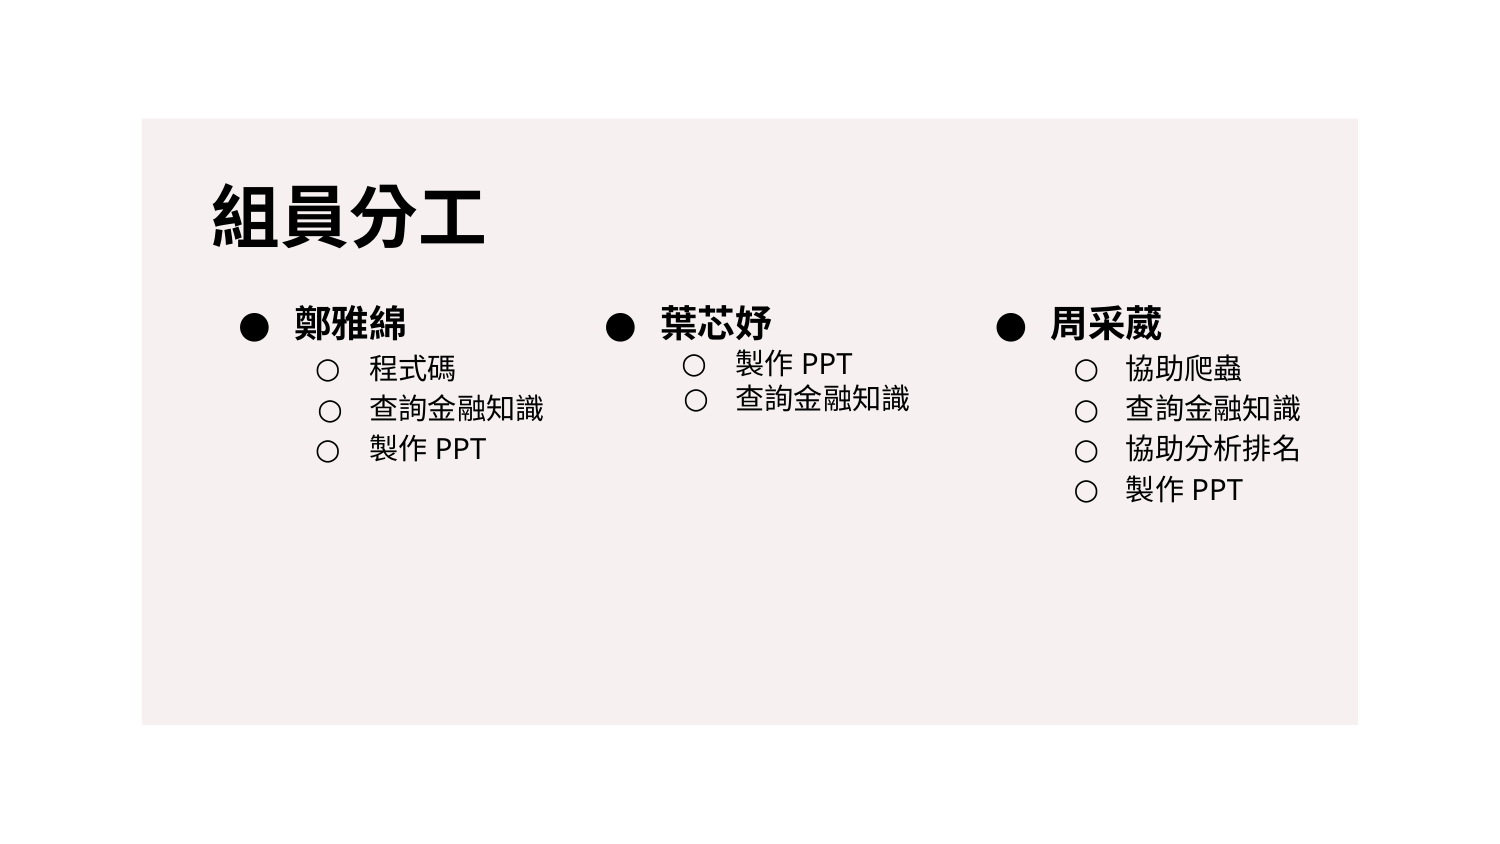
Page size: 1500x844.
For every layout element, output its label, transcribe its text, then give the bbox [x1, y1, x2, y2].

text_box [141, 118, 1359, 725]
text_box 葉芯妤 製作PPT 查詢金融知識 [570, 285, 960, 430]
text_box 鄭雅綿 程式碼 查詢金融知識 製作PPT [204, 285, 679, 526]
text_box 組員分工 [186, 167, 770, 264]
text_box 周采葳 協助爬蟲 查詢金融知識 協助分析排名 製作PPT [960, 285, 1436, 521]
